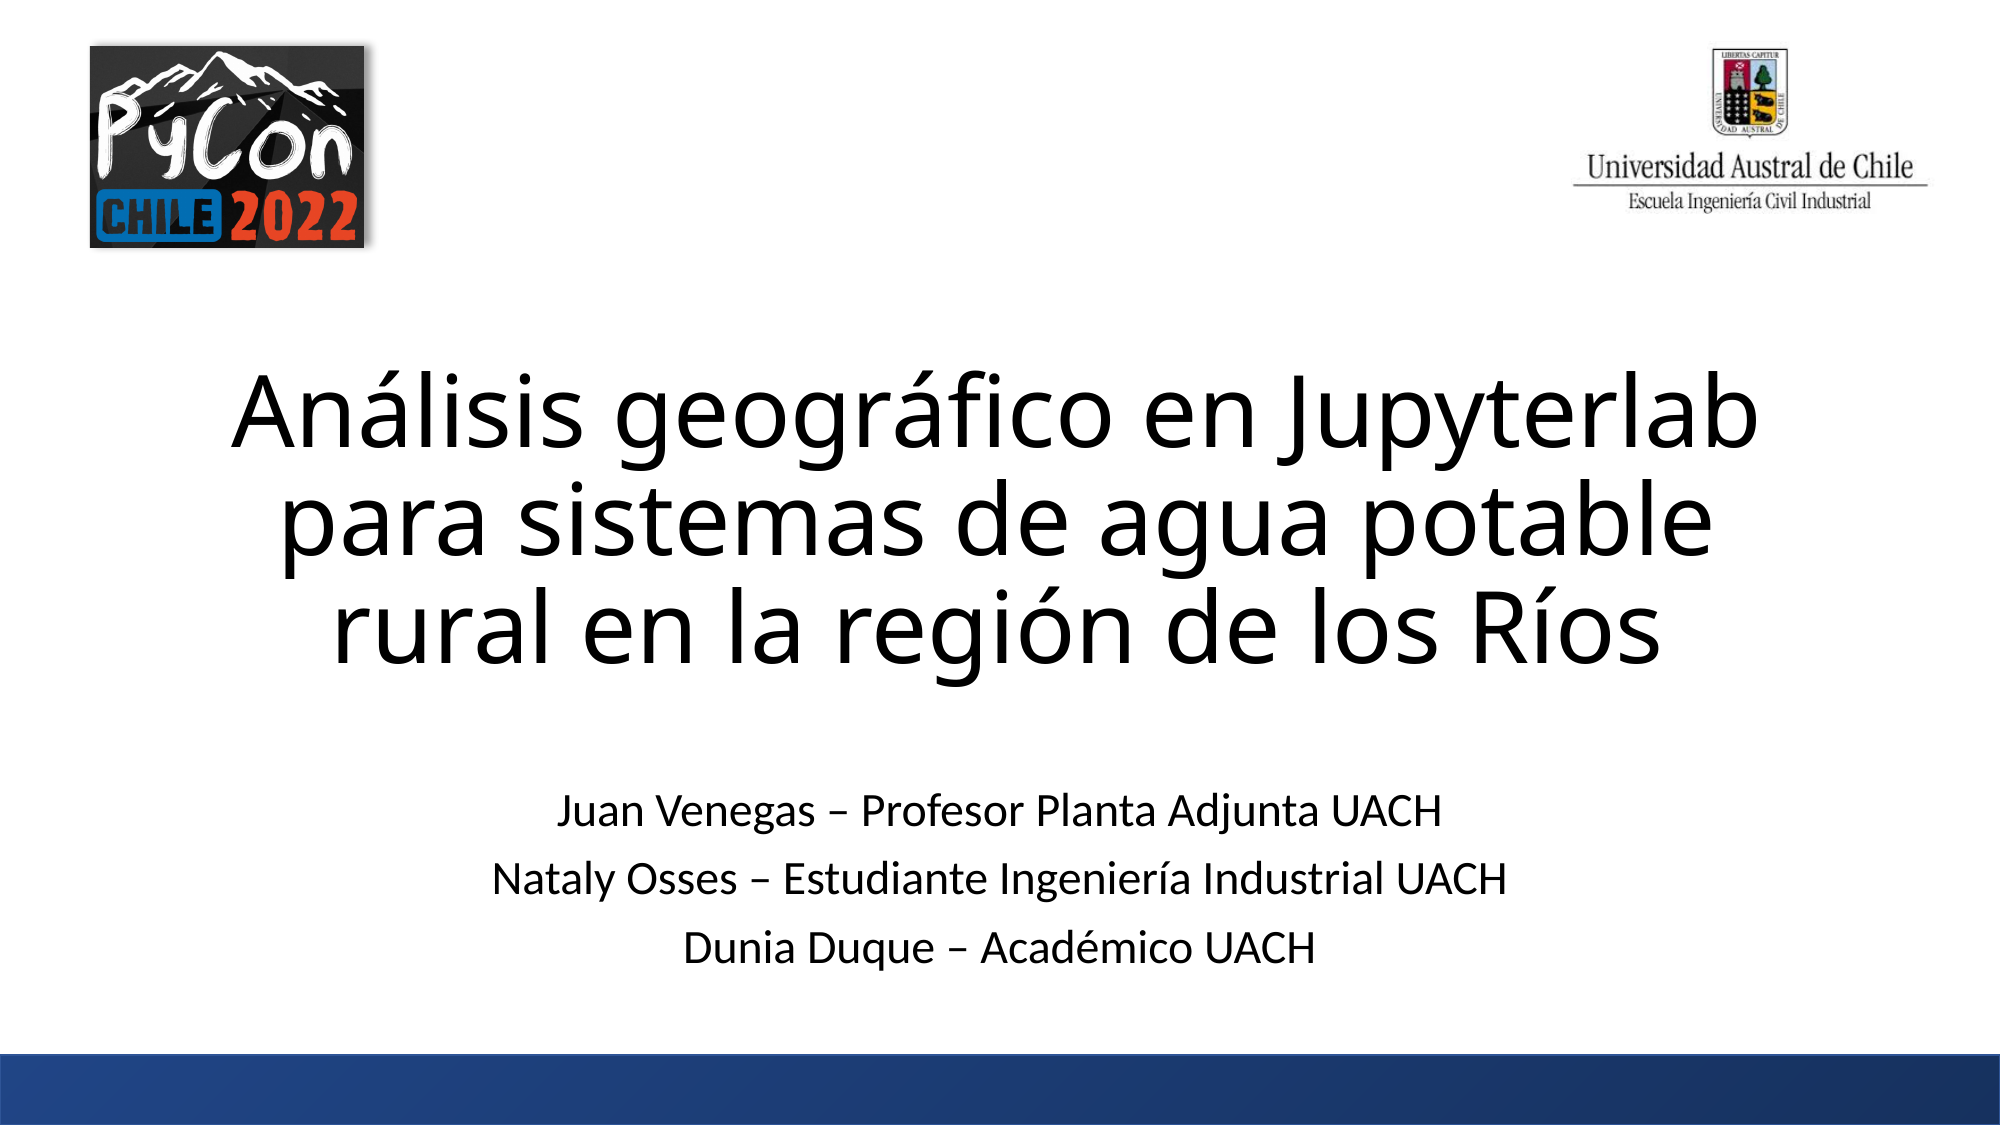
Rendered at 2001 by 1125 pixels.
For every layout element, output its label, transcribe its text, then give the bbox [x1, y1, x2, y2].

text_box [0, 1054, 2000, 1125]
title Análisis geográfico en Jupyterlab para sistemas de agua potable rural en la región de los Ríos [195, 300, 1800, 693]
subtitle Juan Venegas – Profesor Planta Adjunta UACH Nataly Osses – Estudiante Ingeniería Industrial UACH Dunia Duque – Académico UACH [249, 711, 1750, 983]
picture [1562, 41, 1938, 214]
picture [89, 46, 364, 248]
